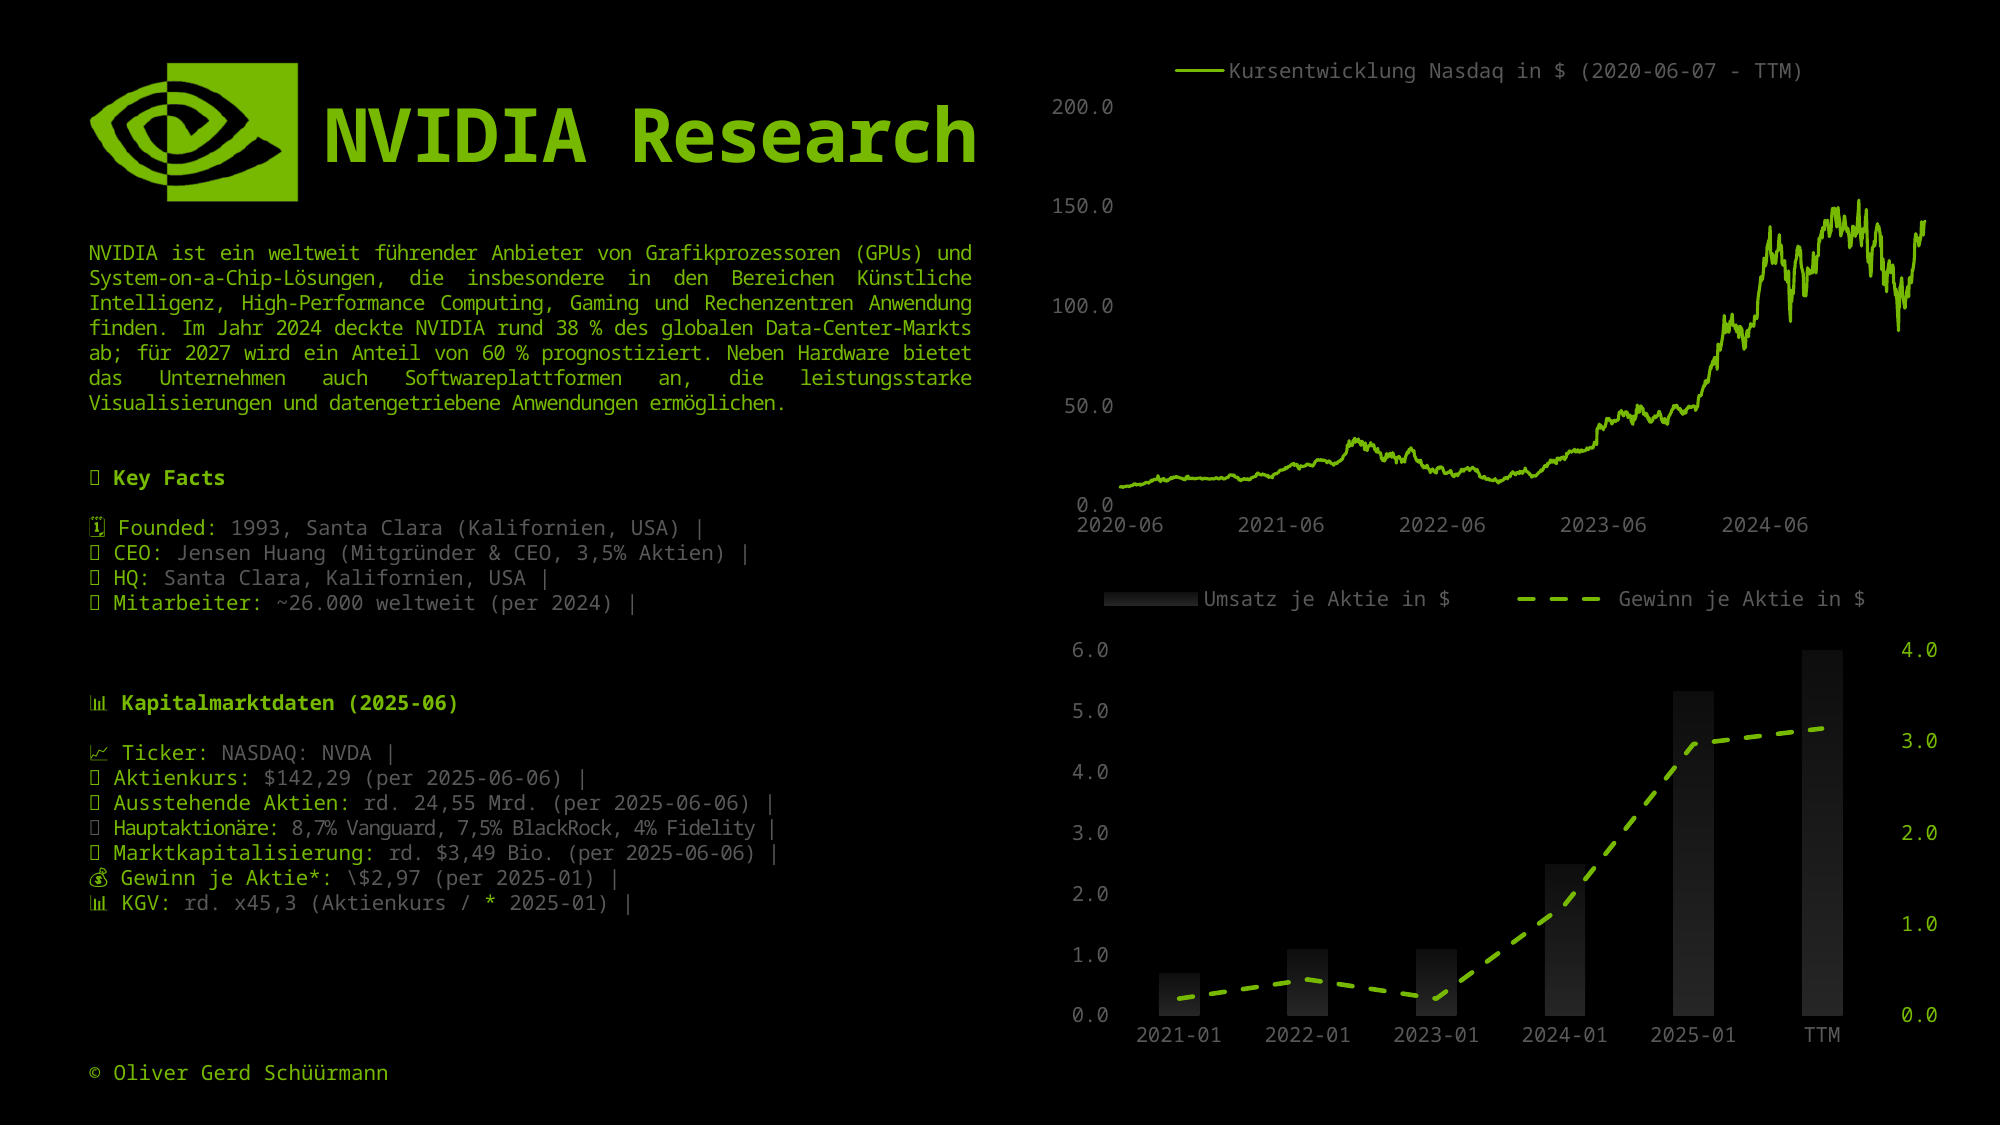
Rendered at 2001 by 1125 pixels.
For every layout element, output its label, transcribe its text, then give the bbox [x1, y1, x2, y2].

chart [1042, 566, 1939, 1070]
text_box NVIDIA ist ein weltweit führender Anbieter von Grafikprozessoren (GPUs) und System-on-a-Chip-Lösungen, die insbesondere in den Bereichen Künstliche Intelligenz, High-Performance Computing, Gaming und Rechenzentren Anwendung finden. Im Jahr 2024 deckte NVIDIA rund 38 % des globalen Data-Center-Markts ab; für 2027 wird ein Anteil von 60 % prognostiziert. Neben Hardware bietet das Unternehmen auch Softwareplattformen an, die leistungsstarke Visualisierungen und datengetriebene Anwendungen ermöglichen. 🧩 Key Facts 🗓️ Founded: 1993, Santa Clara (Kalifornien, USA) | 👤 CEO: Jensen Huang (Mitgründer & CEO, 3,5% Aktien) | 📍 HQ: Santa Clara, Kalifornien, USA | 👥 Mitarbeiter: ~26.000 weltweit (per 2024) | 📊 Kapitalmarktdaten (2025-06) 📈 Ticker: NASDAQ: NVDA | 💵 Aktienkurs: $142,29 (per 2025-06-06) | 📄 Ausstehende Aktien: rd. 24,55 Mrd. (per 2025-06-06) | 🧮 Hauptaktionäre: 8,7% Vanguard, 7,5% BlackRock, 4% Fidelity | 🏢 Marktkapitalisierung: rd. $3,49 Bio. (per 2025-06-06) | 💰 Gewinn je Aktie*: \$2,97 (per 2025-01) | 📊 KGV: rd. x45,3 (Aktienkurs / * 2025-01) | © Oliver Gerd Schüürmann [88, 239, 972, 1092]
text_box NVIDIA Research [311, 80, 1042, 186]
picture [87, 60, 311, 212]
chart [1042, 44, 1939, 561]
